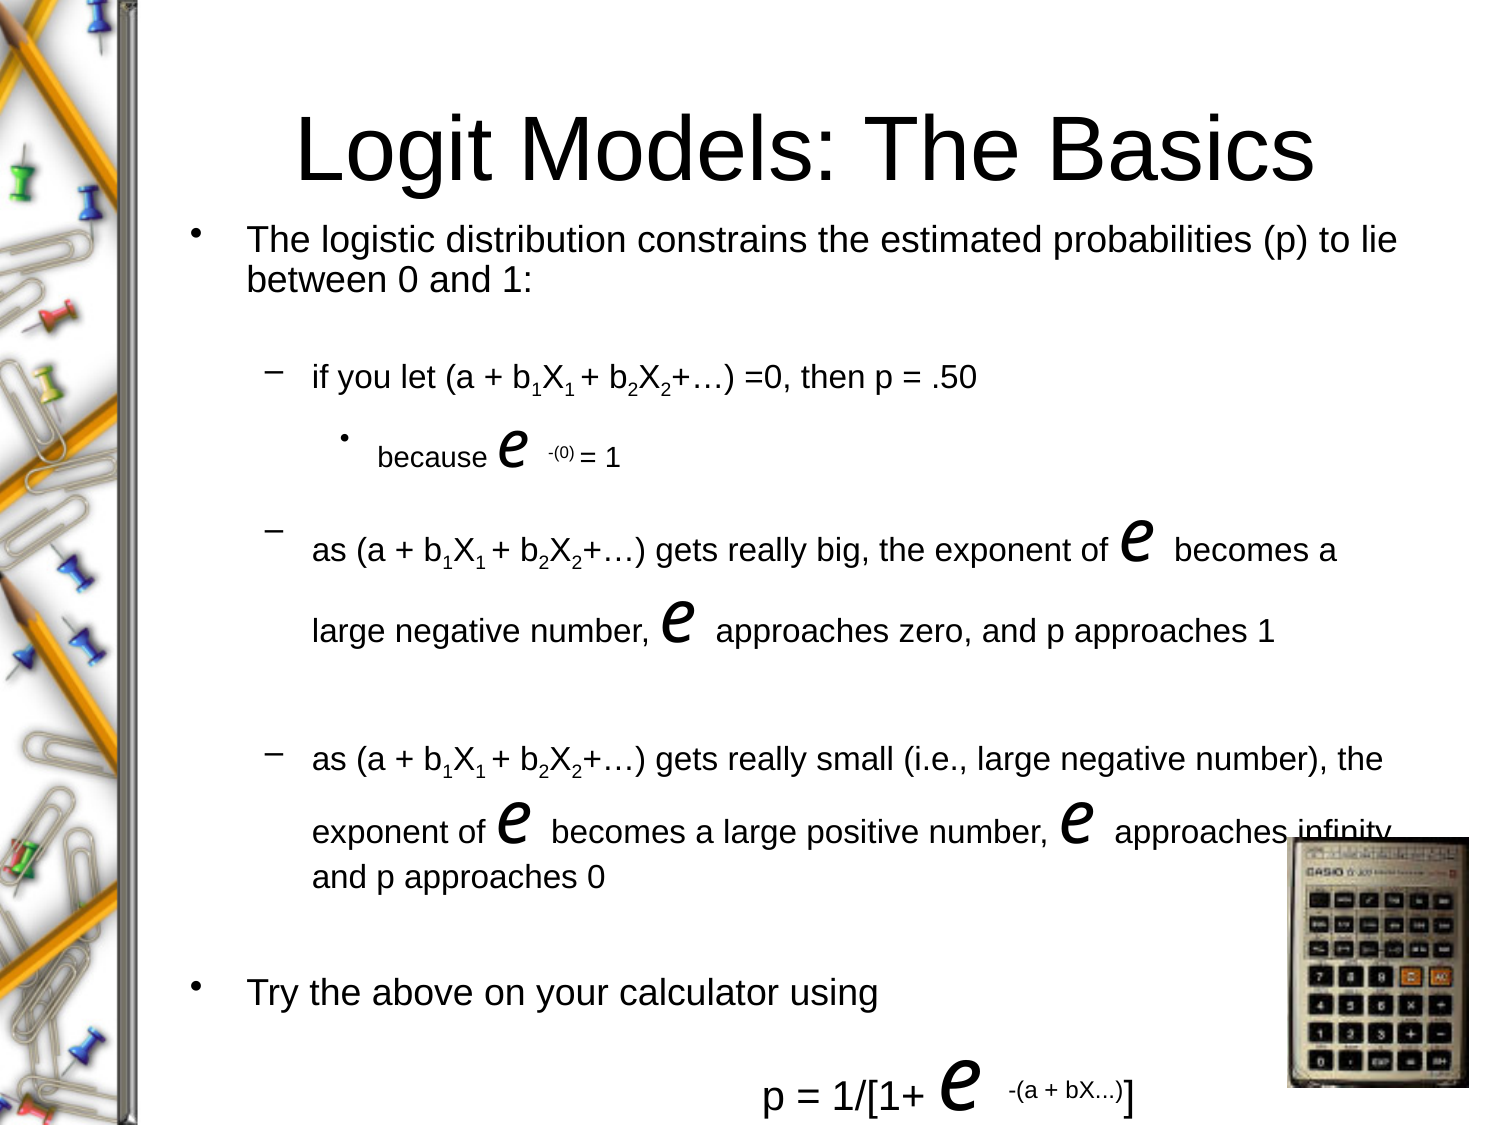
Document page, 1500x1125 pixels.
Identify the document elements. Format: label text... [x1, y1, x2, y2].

picture [0, 0, 1500, 1125]
list The logistic distribution constrains the estimated probabilities (p) to lie between 0 and 1: if you let (a + b1X1 + b2X2+…) =0, then p = .50 because e -(0) = 1 as (a + b1X1 + b2X2+…) gets really big, the exponent of e becomes a large negative number, e approaches zero, and p approaches 1 as (a + b1X1 + b2X2+…) gets really small (i.e., large negative number), the exponent of e becomes a large positive number, e approaches infinity, and p approaches 0 Try the above on your calculator using p = 1/[1+ e -(a + bX...)] [174, 212, 1425, 1025]
title Logit Models: The Basics [212, 62, 1400, 212]
